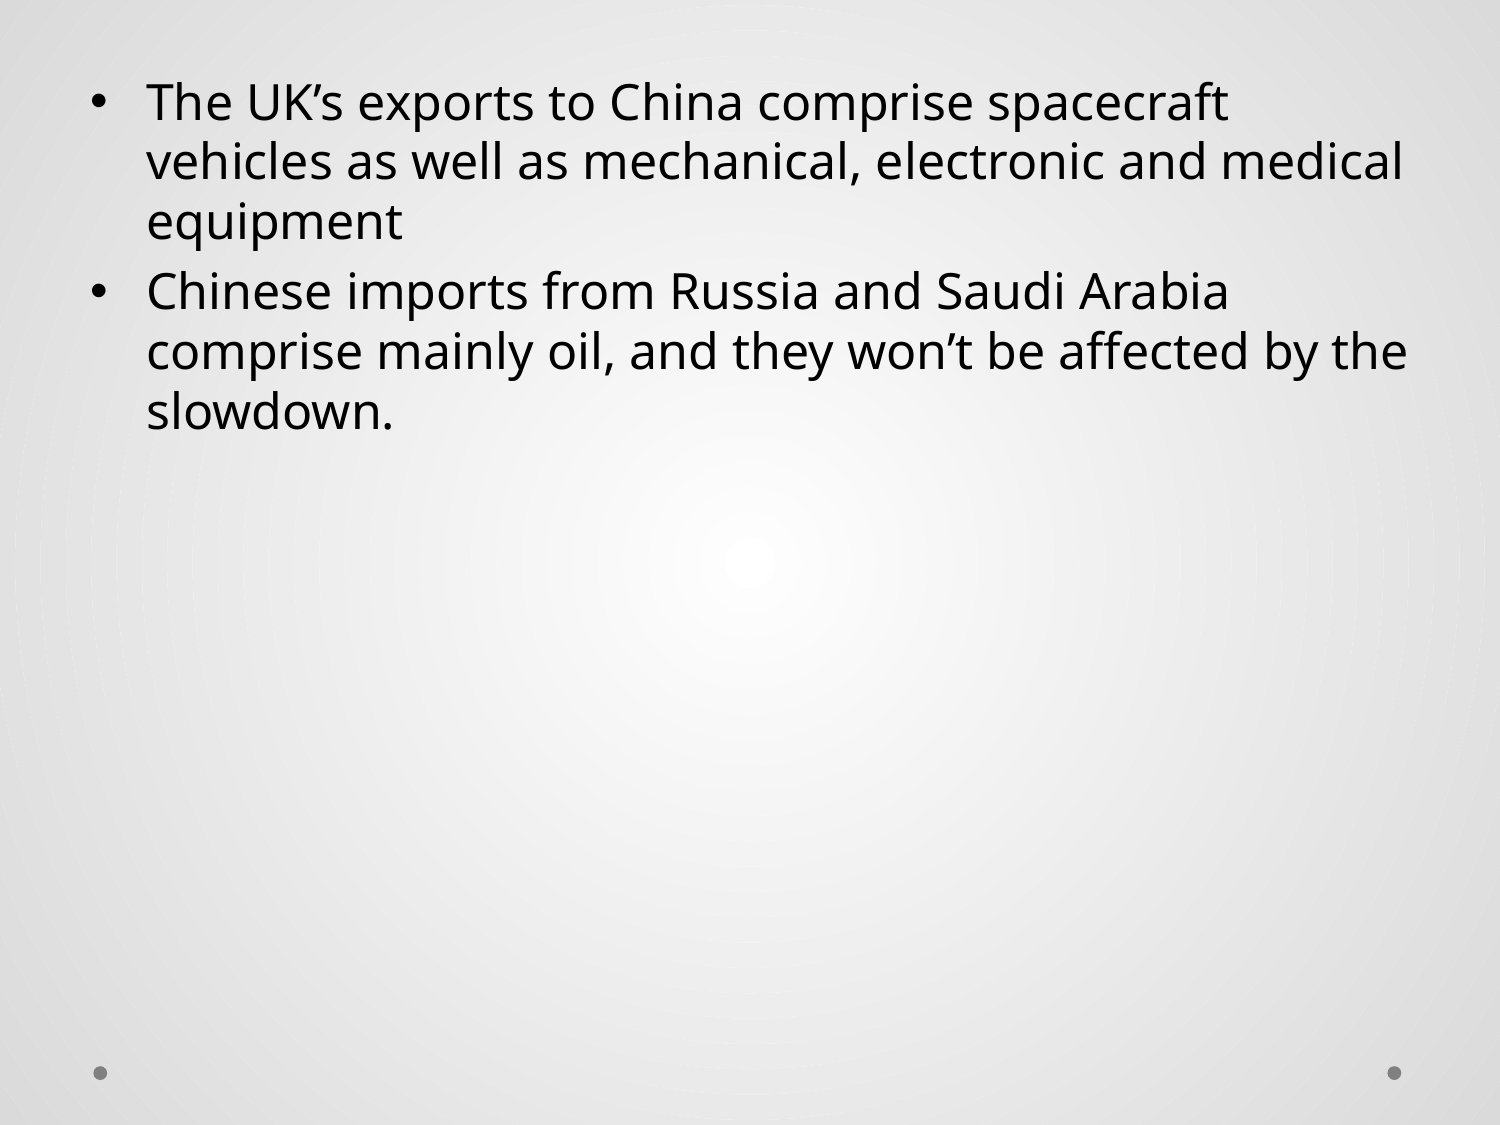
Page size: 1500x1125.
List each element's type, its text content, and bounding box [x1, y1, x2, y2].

list The UK’s exports to China comprise spacecraft vehicles as well as mechanical, electronic and medical equipment Chinese imports from Russia and Saudi Arabia comprise mainly oil, and they won’t be affected by the slowdown. [75, 62, 1425, 1005]
